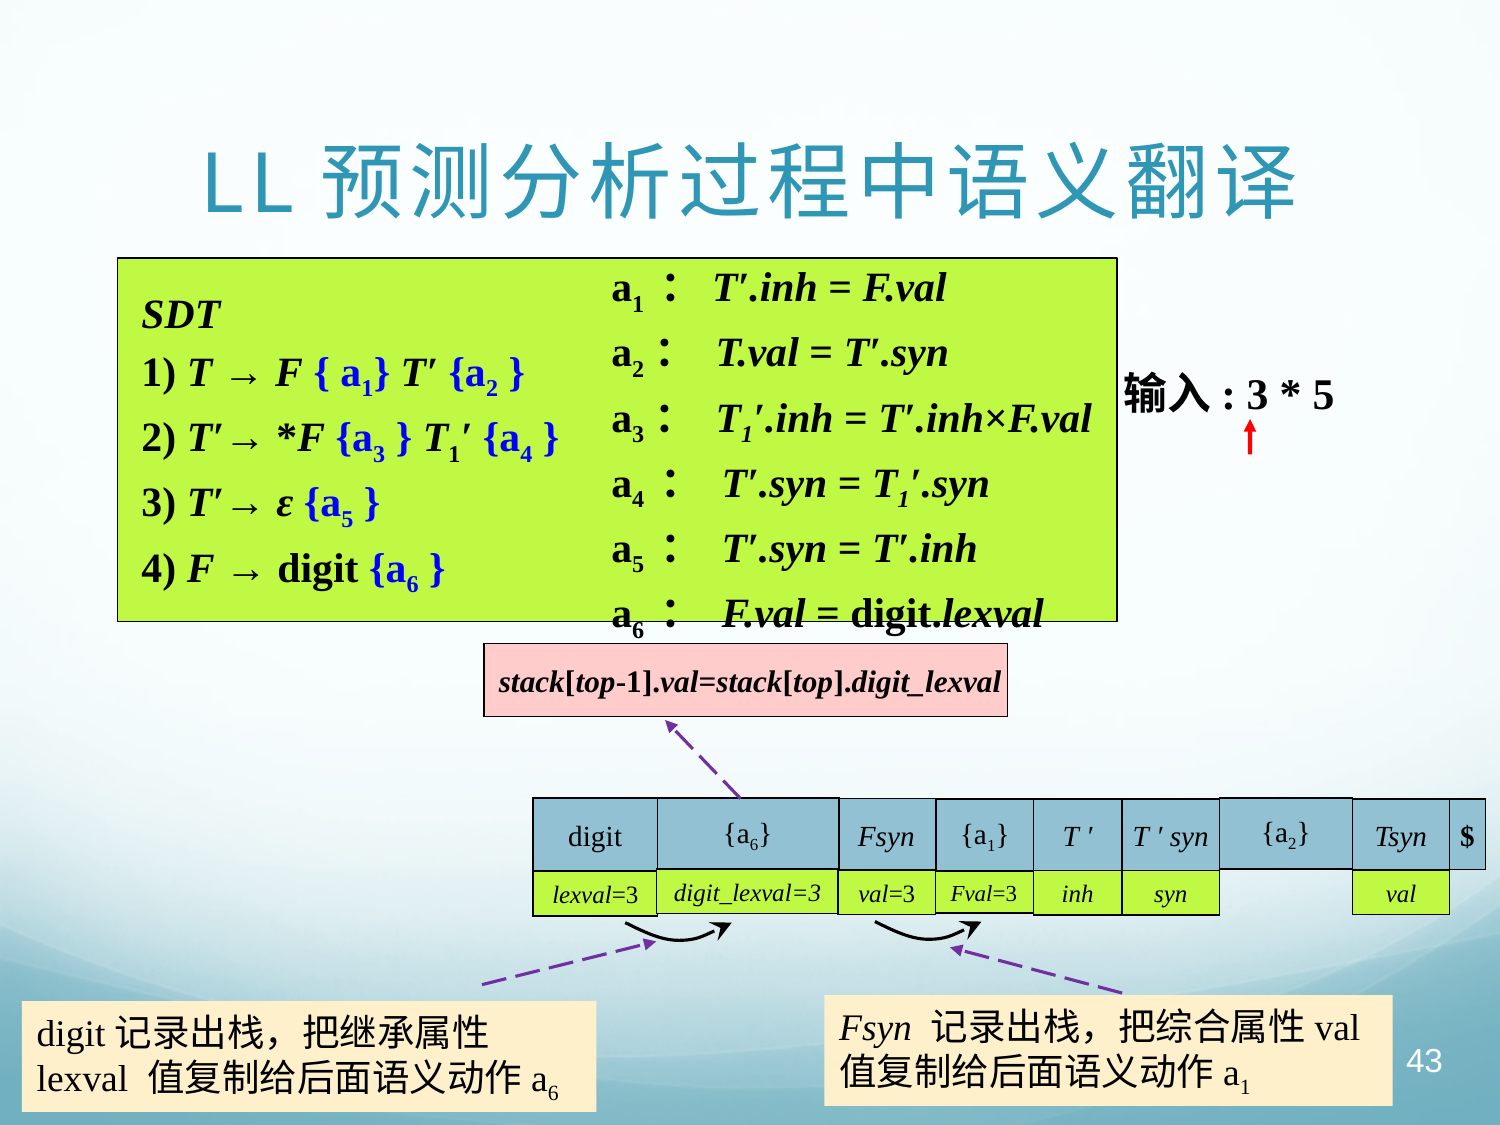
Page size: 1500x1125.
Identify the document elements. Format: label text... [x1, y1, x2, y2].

text_box [665, 720, 681, 736]
text_box lexval=3 [533, 871, 658, 916]
text_box Fval=3 [936, 870, 1034, 913]
text_box {a1} [937, 799, 1033, 870]
text_box $ [1449, 798, 1486, 870]
text_box [625, 922, 732, 941]
text_box 输入: 3 * 5 [1134, 358, 1445, 426]
text_box {a6} [658, 798, 839, 868]
text_box [949, 944, 970, 957]
text_box stack[top-1].val=stack[top].digit_lexval [484, 643, 1008, 717]
text_box val [1352, 869, 1450, 915]
text_box digit_lexval=3 [656, 868, 839, 914]
text_box [1243, 426, 1257, 455]
text_box [634, 938, 657, 951]
text_box syn [1123, 870, 1220, 915]
text_box Fsyn [839, 798, 937, 870]
slide_number 43 [1295, 1029, 1459, 1090]
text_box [116, 252, 1118, 623]
text_box [874, 921, 982, 940]
text_box digit记录出栈，把继承属性lexval 值复制给后面语义动作a6 [21, 1001, 597, 1112]
title LL预测分析过程中语义翻译 [90, 17, 1410, 237]
text_box inh [1033, 870, 1123, 915]
text_box Tsyn [1353, 798, 1449, 869]
text_box T ′ syn [1123, 799, 1220, 870]
text_box val=3 [837, 869, 936, 915]
text_box Fsyn 记录出栈，把综合属性val 值复制给后面语义动作a1 [824, 995, 1393, 1106]
text_box {a2} [1219, 797, 1353, 870]
text_box T ′ [1033, 799, 1123, 870]
text_box digit [533, 798, 658, 871]
